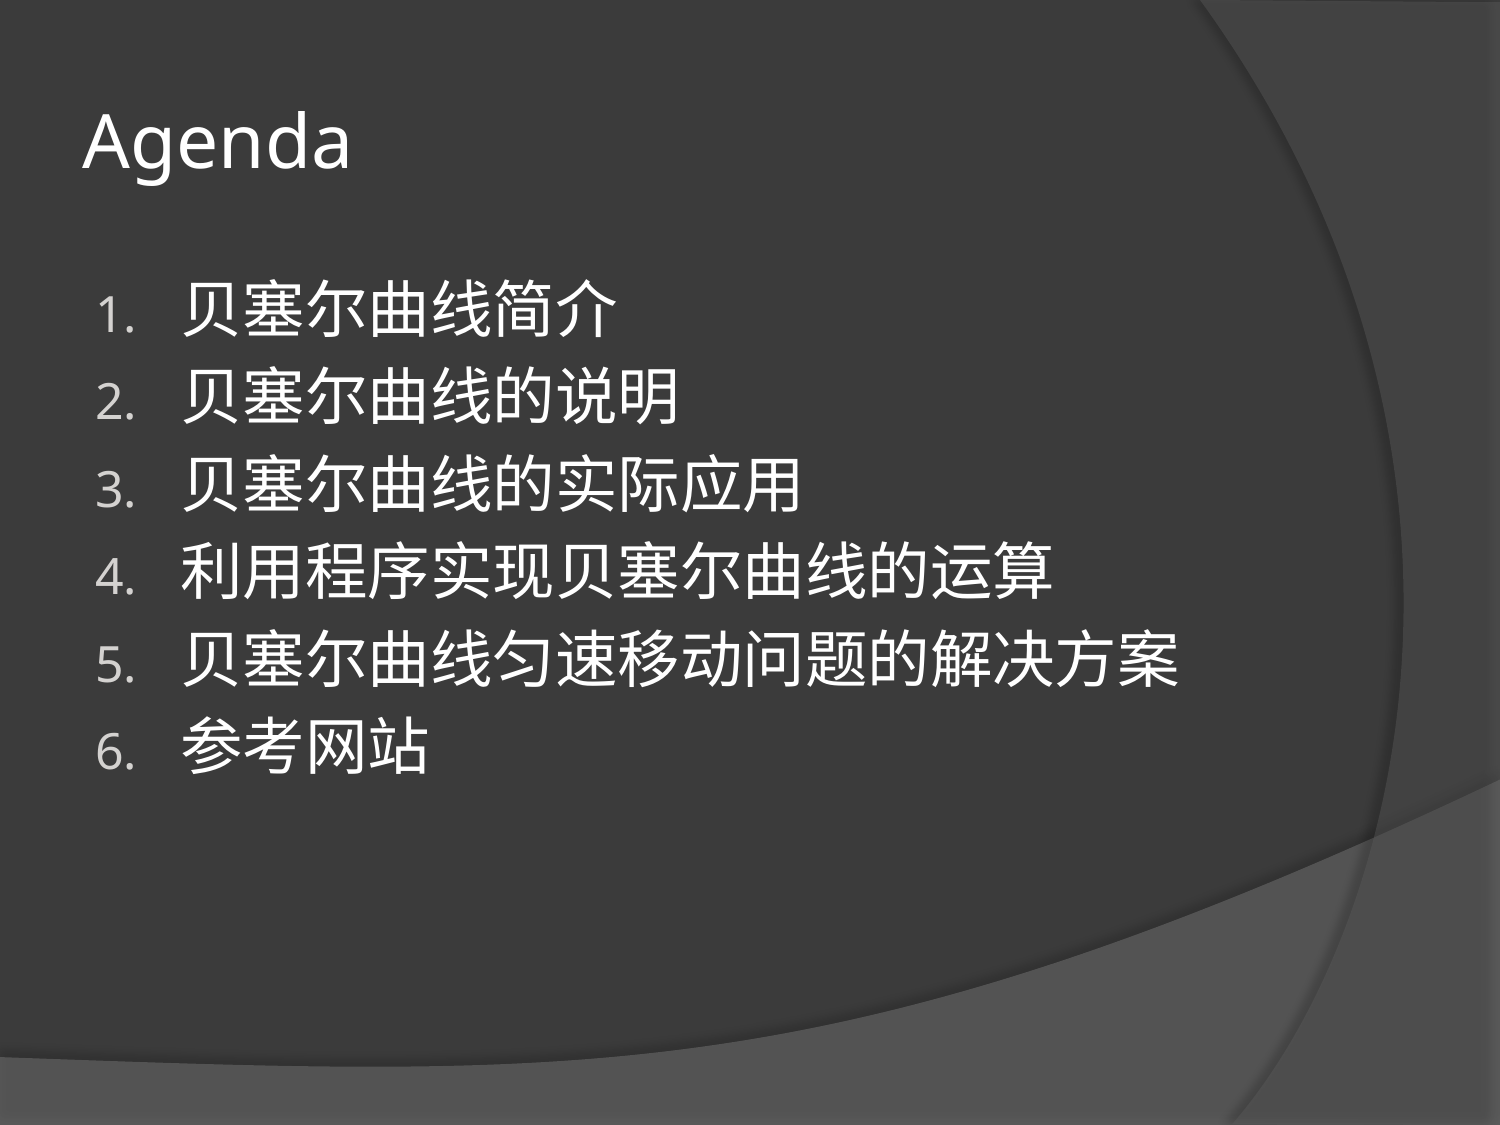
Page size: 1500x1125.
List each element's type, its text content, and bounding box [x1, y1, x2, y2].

list 贝塞尔曲线简介 贝塞尔曲线的说明 贝塞尔曲线的实际应用 利用程序实现贝塞尔曲线的运算 贝塞尔曲线匀速移动问题的解决方案 参考网站 [75, 262, 1300, 1005]
title Agenda [75, 45, 1300, 233]
